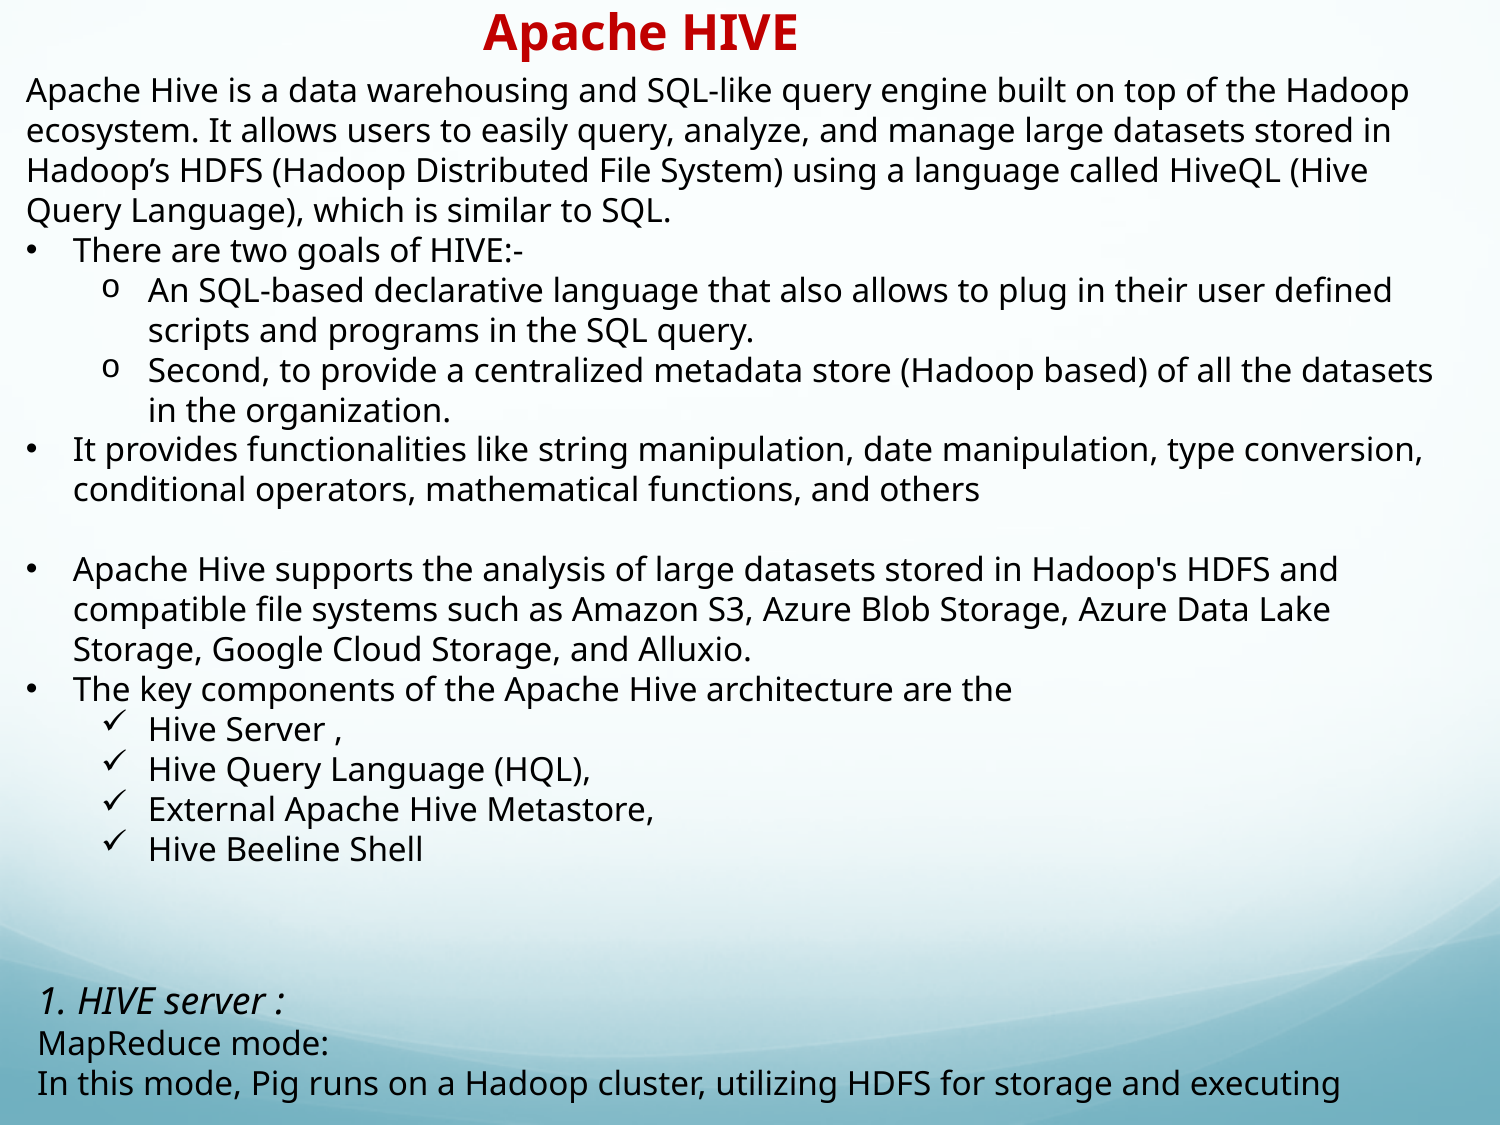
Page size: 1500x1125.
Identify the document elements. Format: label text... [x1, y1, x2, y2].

text_box Apache HIVE [469, 0, 983, 61]
text_box Apache Hive is a data warehousing and SQL-like query engine built on top of the Hadoop ecosystem. It allows users to easily query, analyze, and manage large datasets stored in Hadoop’s HDFS (Hadoop Distributed File System) using a language called HiveQL (Hive Query Language), which is similar to SQL. There are two goals of HIVE:- An SQL-based declarative language that also allows to plug in their user defined scripts and programs in the SQL query. Second, to provide a centralized metadata store (Hadoop based) of all the datasets in the organization. It provides functionalities like string manipulation, date manipulation, type conversion, conditional operators, mathematical functions, and others Apache Hive supports the analysis of large datasets stored in Hadoop's HDFS and compatible file systems such as Amazon S3, Azure Blob Storage, Azure Data Lake Storage, Google Cloud Storage, and Alluxio. The key components of the Apache Hive architecture are the Hive Server , Hive Query Language (HQL), External Apache Hive Metastore, Hive Beeline Shell [11, 61, 1481, 876]
text_box 1. HIVE server : MapReduce mode: In this mode, Pig runs on a Hadoop cluster, utilizing HDFS for storage and executing [22, 969, 1500, 1110]
